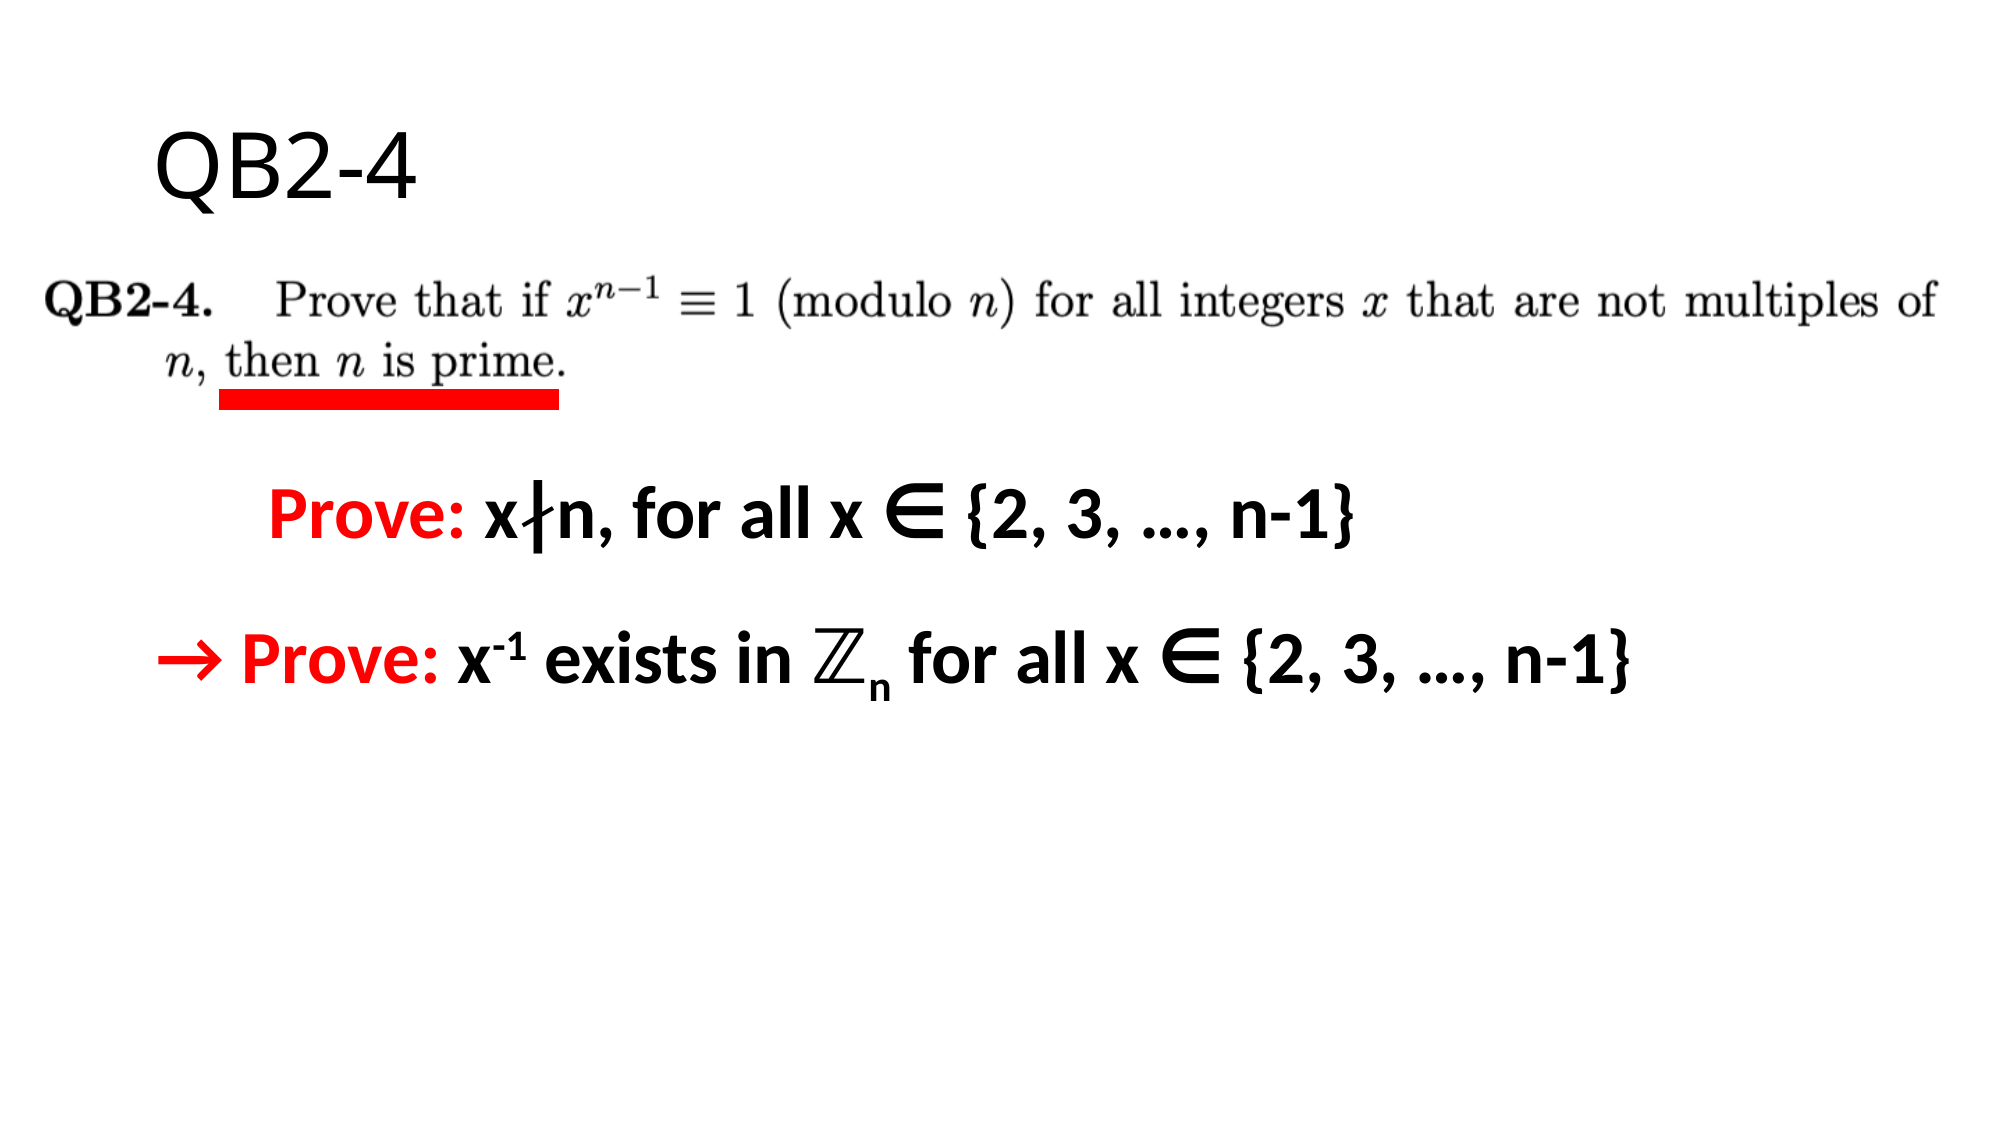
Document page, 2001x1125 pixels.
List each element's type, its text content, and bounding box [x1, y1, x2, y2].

picture [19, 261, 1981, 417]
text_box Prove: x∤n, for all x ∈ {2, 3, …, n-1} [253, 456, 1372, 562]
title QB2-4 [137, 59, 1863, 261]
text_box → Prove: x-1 exists in ℤn for all x ∈ {2, 3, …, n-1} [142, 600, 1648, 718]
